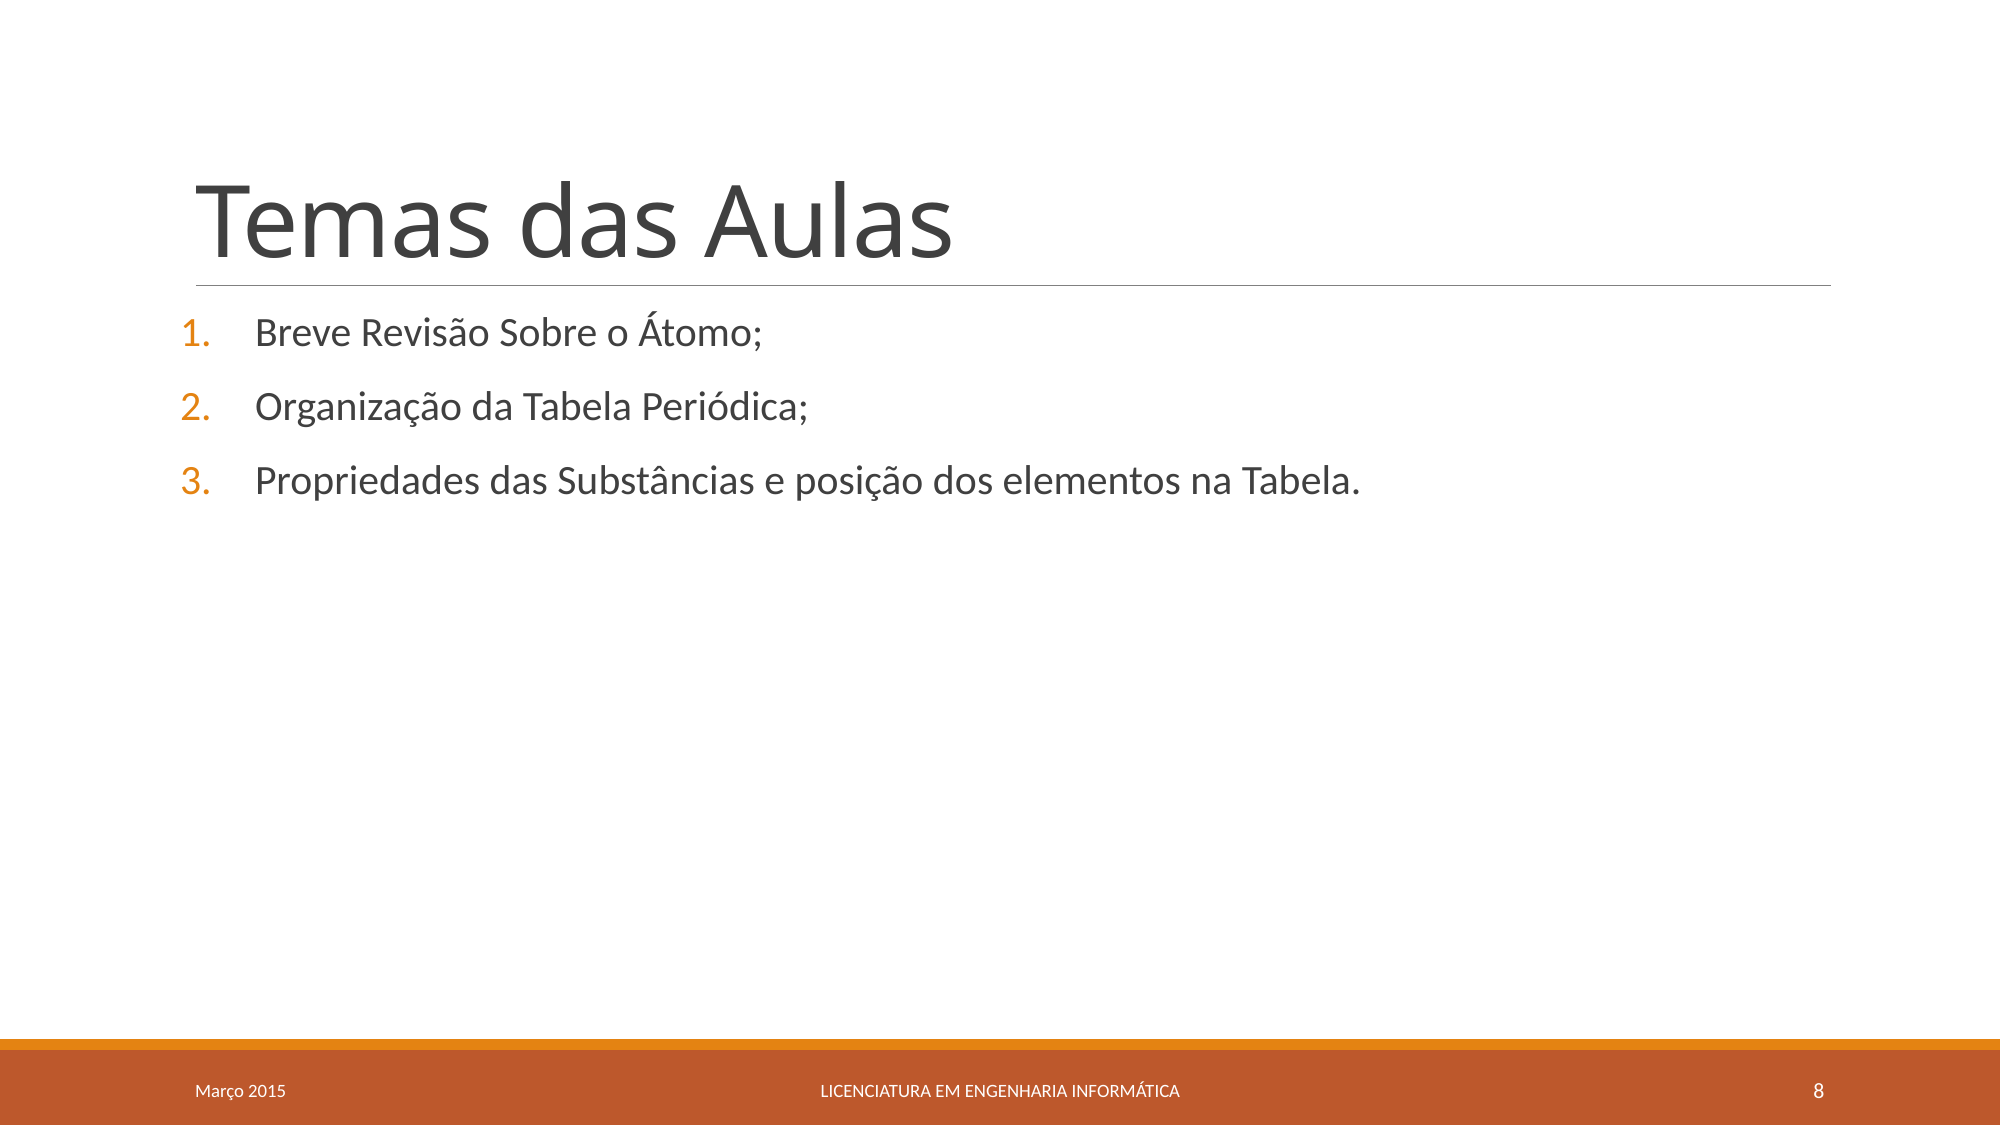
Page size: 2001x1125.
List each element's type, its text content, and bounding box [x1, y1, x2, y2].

slide_number 8 [1624, 1059, 1840, 1120]
title Temas das Aulas [180, 47, 1830, 285]
footer Licenciatura em Engenharia Informática [604, 1059, 1396, 1120]
slide_number Março 2015 [180, 1059, 586, 1120]
list Breve Revisão Sobre o Átomo; Organização da Tabela Periódica; Propriedades das Substâncias e posição dos elementos na Tabela. [180, 302, 1830, 963]
